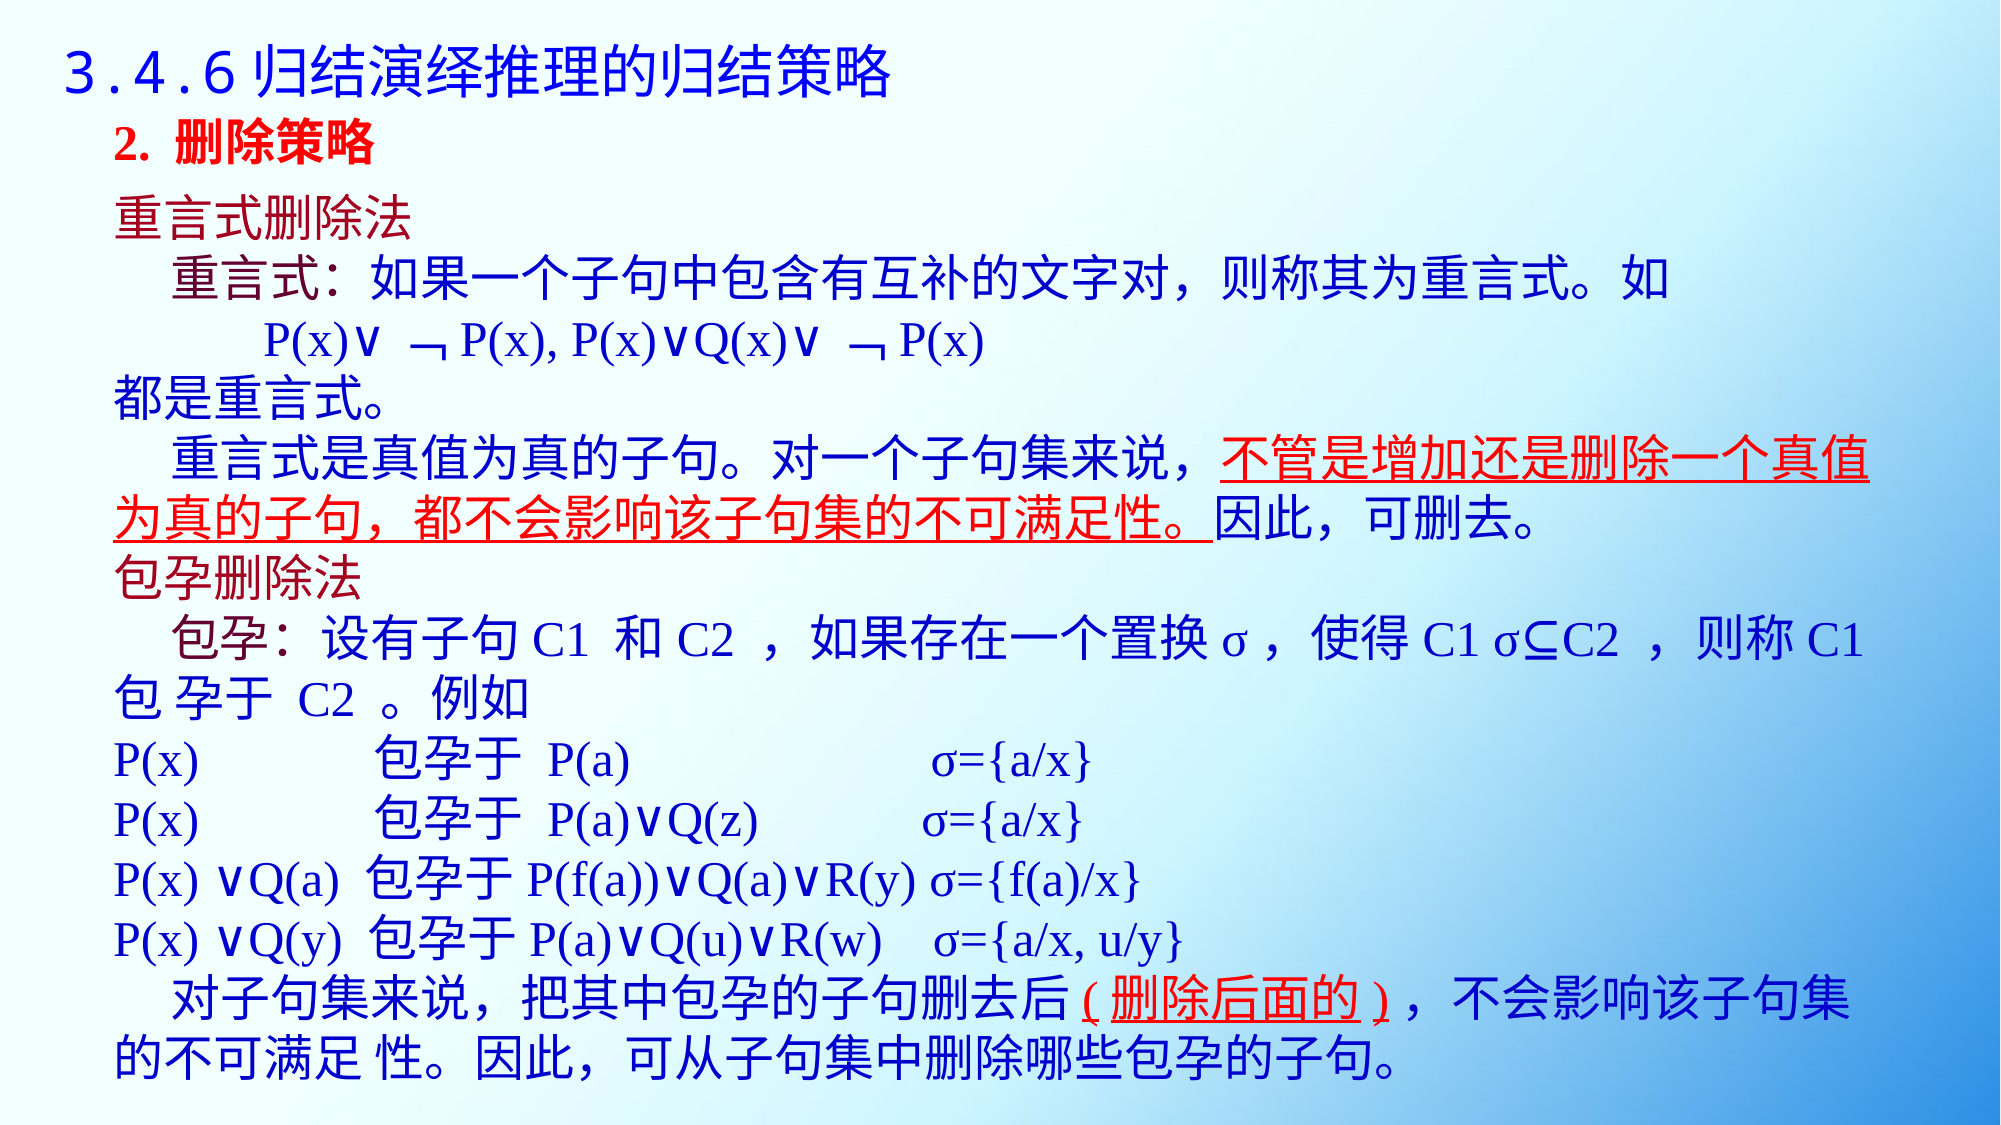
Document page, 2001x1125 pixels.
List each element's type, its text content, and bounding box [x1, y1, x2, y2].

slide_number [1412, 1094, 1863, 1103]
picture [0, 0, 2001, 1125]
title 3.4.6归结演绎推理的归结策略 [47, 21, 1398, 129]
text_box 重言式删除法 重言式：如果一个子句中包含有互补的文字对，则称其为重言式。如 P(x)∨﹁P(x), P(x)∨Q(x)∨﹁P(x) 都是重言式。 重言式是真值为真的子句。对一个子句集来说，不管是增加还是删除一个真值为真的子句，都不会影响该子句集的不可满足性。因此，可删去。 包孕删除法 包孕：设有子句C1 和C2 ，如果存在一个置换σ，使得C1 σ⊆C2 ，则称C1 包 孕于 C2 。例如 P(x) 包孕于 P(a) σ={a/x} P(x) 包孕于 P(a)∨Q(z) σ={a/x} P(x) ∨Q(a) 包孕于P(f(a))∨Q(a)∨R(y) σ={f(a)/x} P(x) ∨Q(y) 包孕于P(a)∨Q(u)∨R(w) σ={a/x, u/y} 对子句集来说，把其中包孕的子句删去后(删除后面的)，不会影响该子句集的不可满足 性。因此，可从子句集中删除哪些包孕的子句。 [98, 178, 1899, 1094]
text_box 2. 删除策略 [98, 102, 396, 178]
